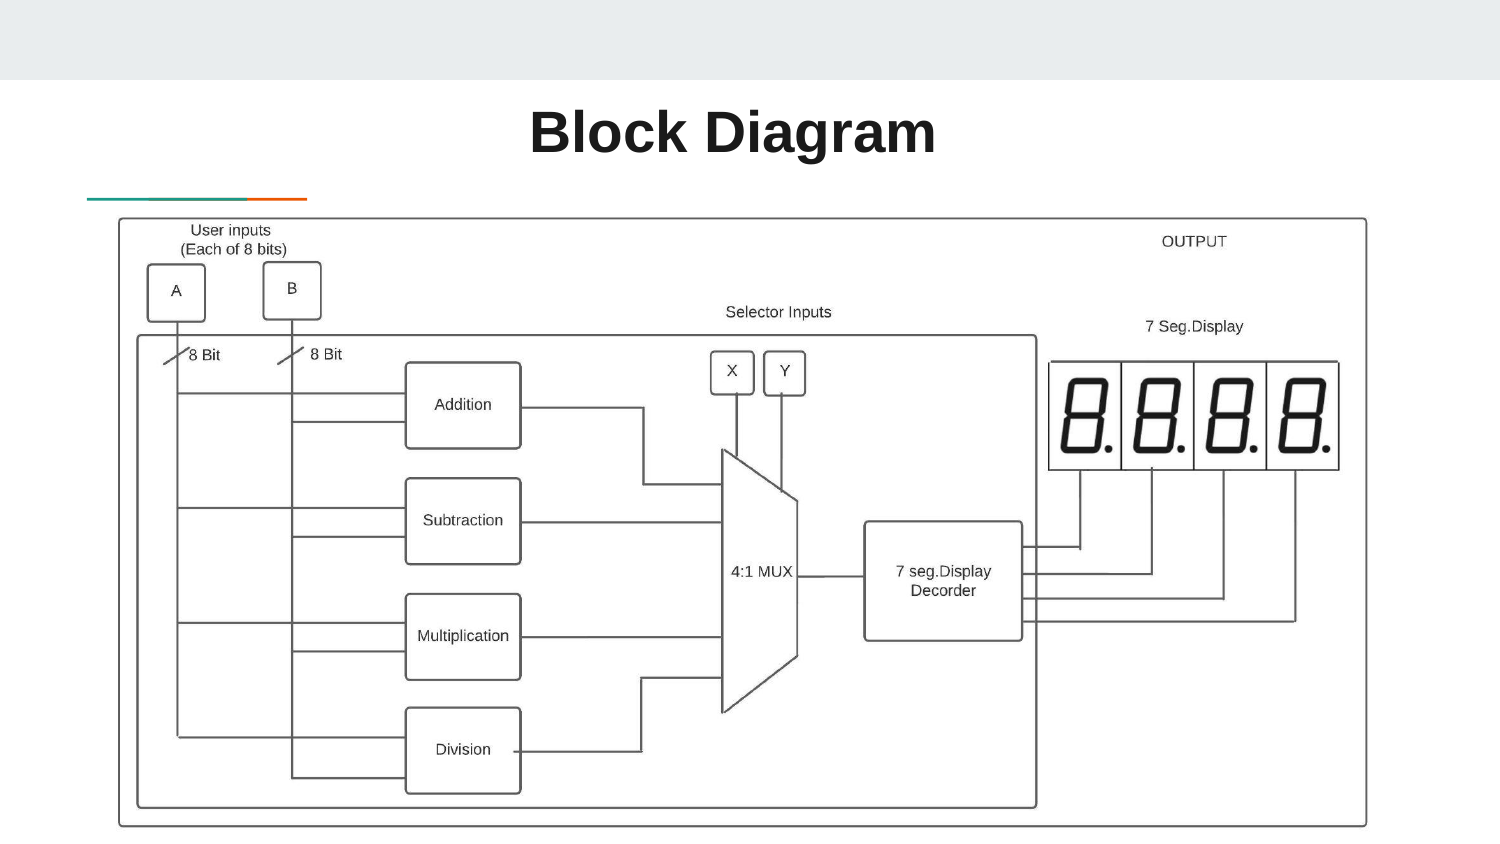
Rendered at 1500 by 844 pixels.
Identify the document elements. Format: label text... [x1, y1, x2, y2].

text_box Block Diagram [514, 79, 1117, 180]
picture [112, 207, 1375, 832]
